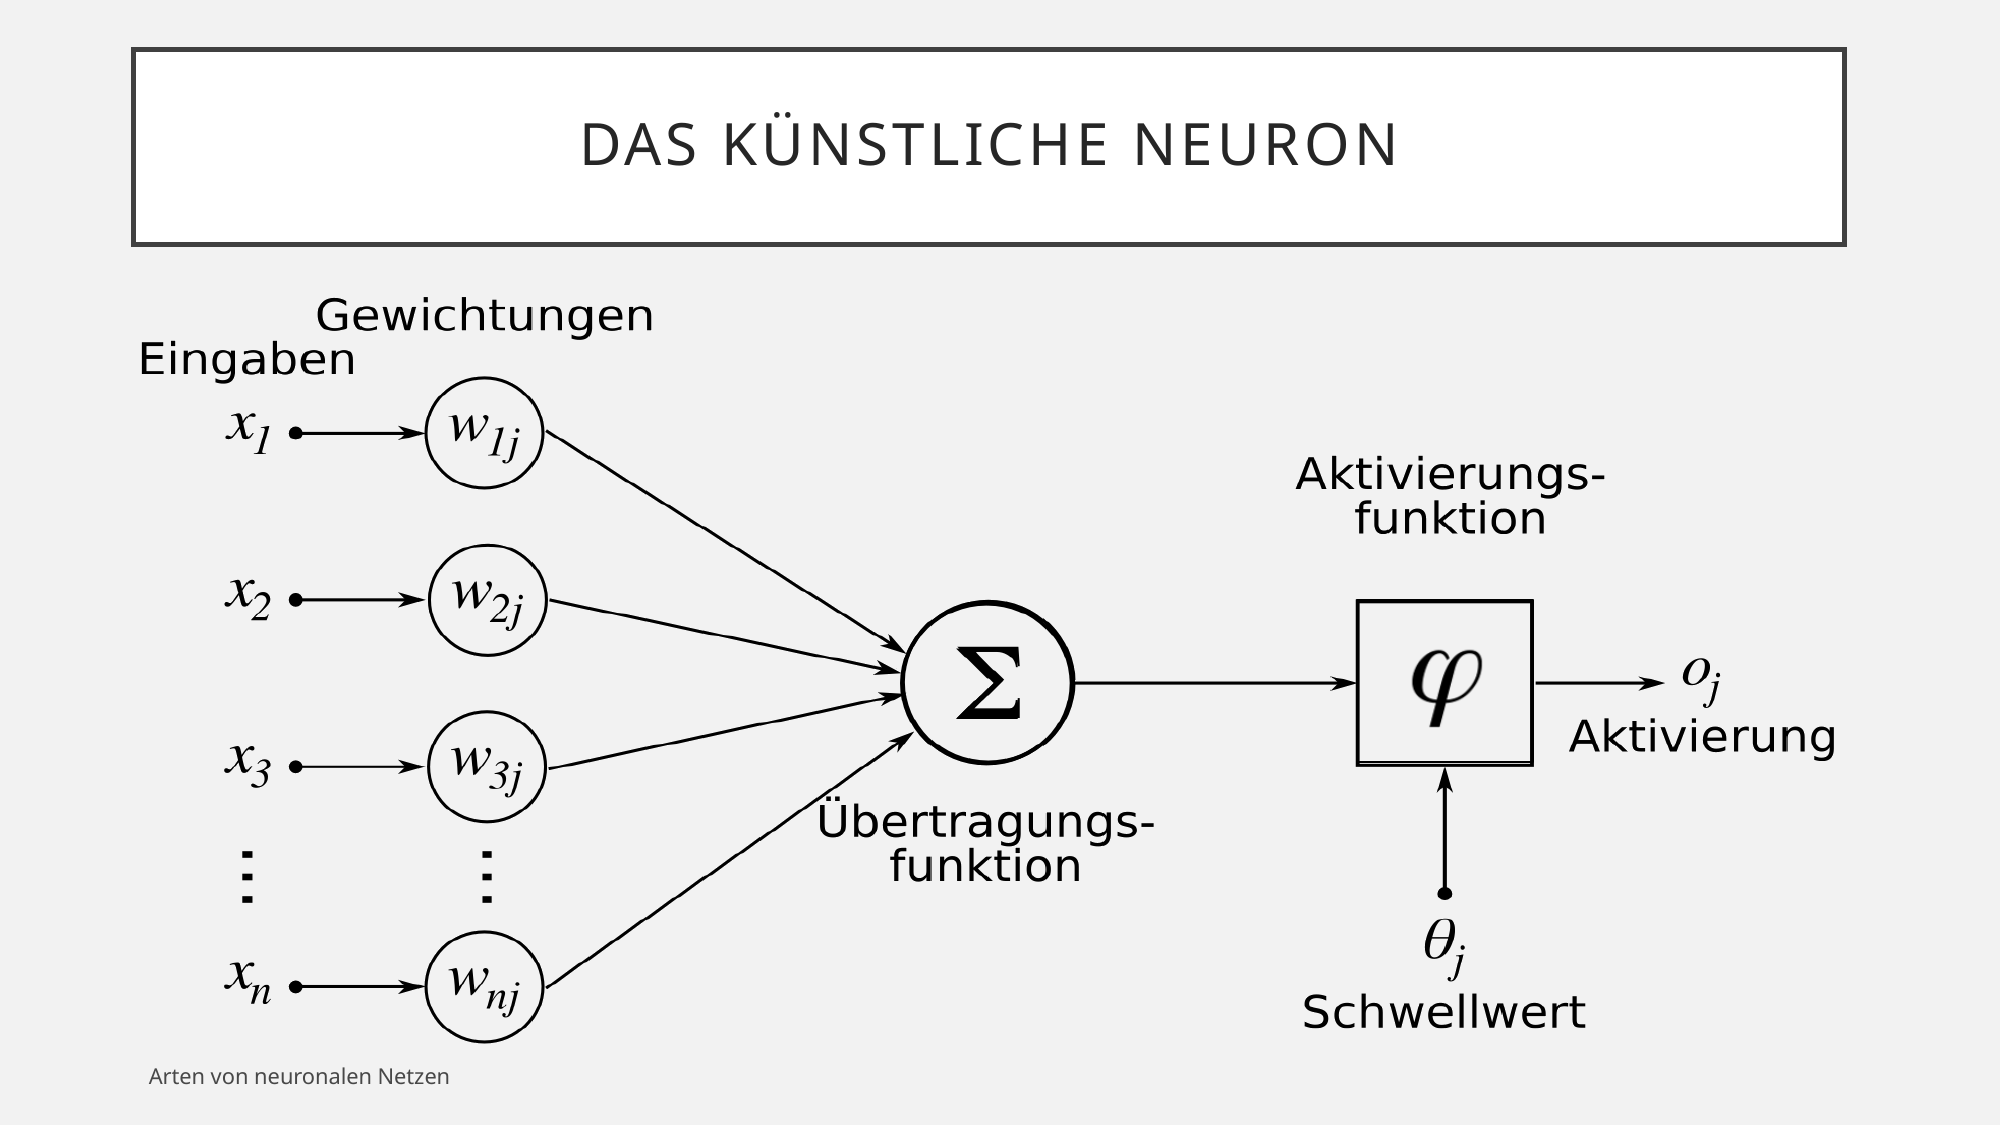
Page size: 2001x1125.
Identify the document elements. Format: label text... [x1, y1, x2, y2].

picture [896, 598, 1080, 769]
title Das künstliche Neuron [131, 75, 1847, 247]
text_box [0, 0, 2000, 75]
picture [1383, 630, 1508, 739]
footer Arten von neuronalen Netzen [133, 1050, 1845, 1102]
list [133, 285, 1845, 1050]
